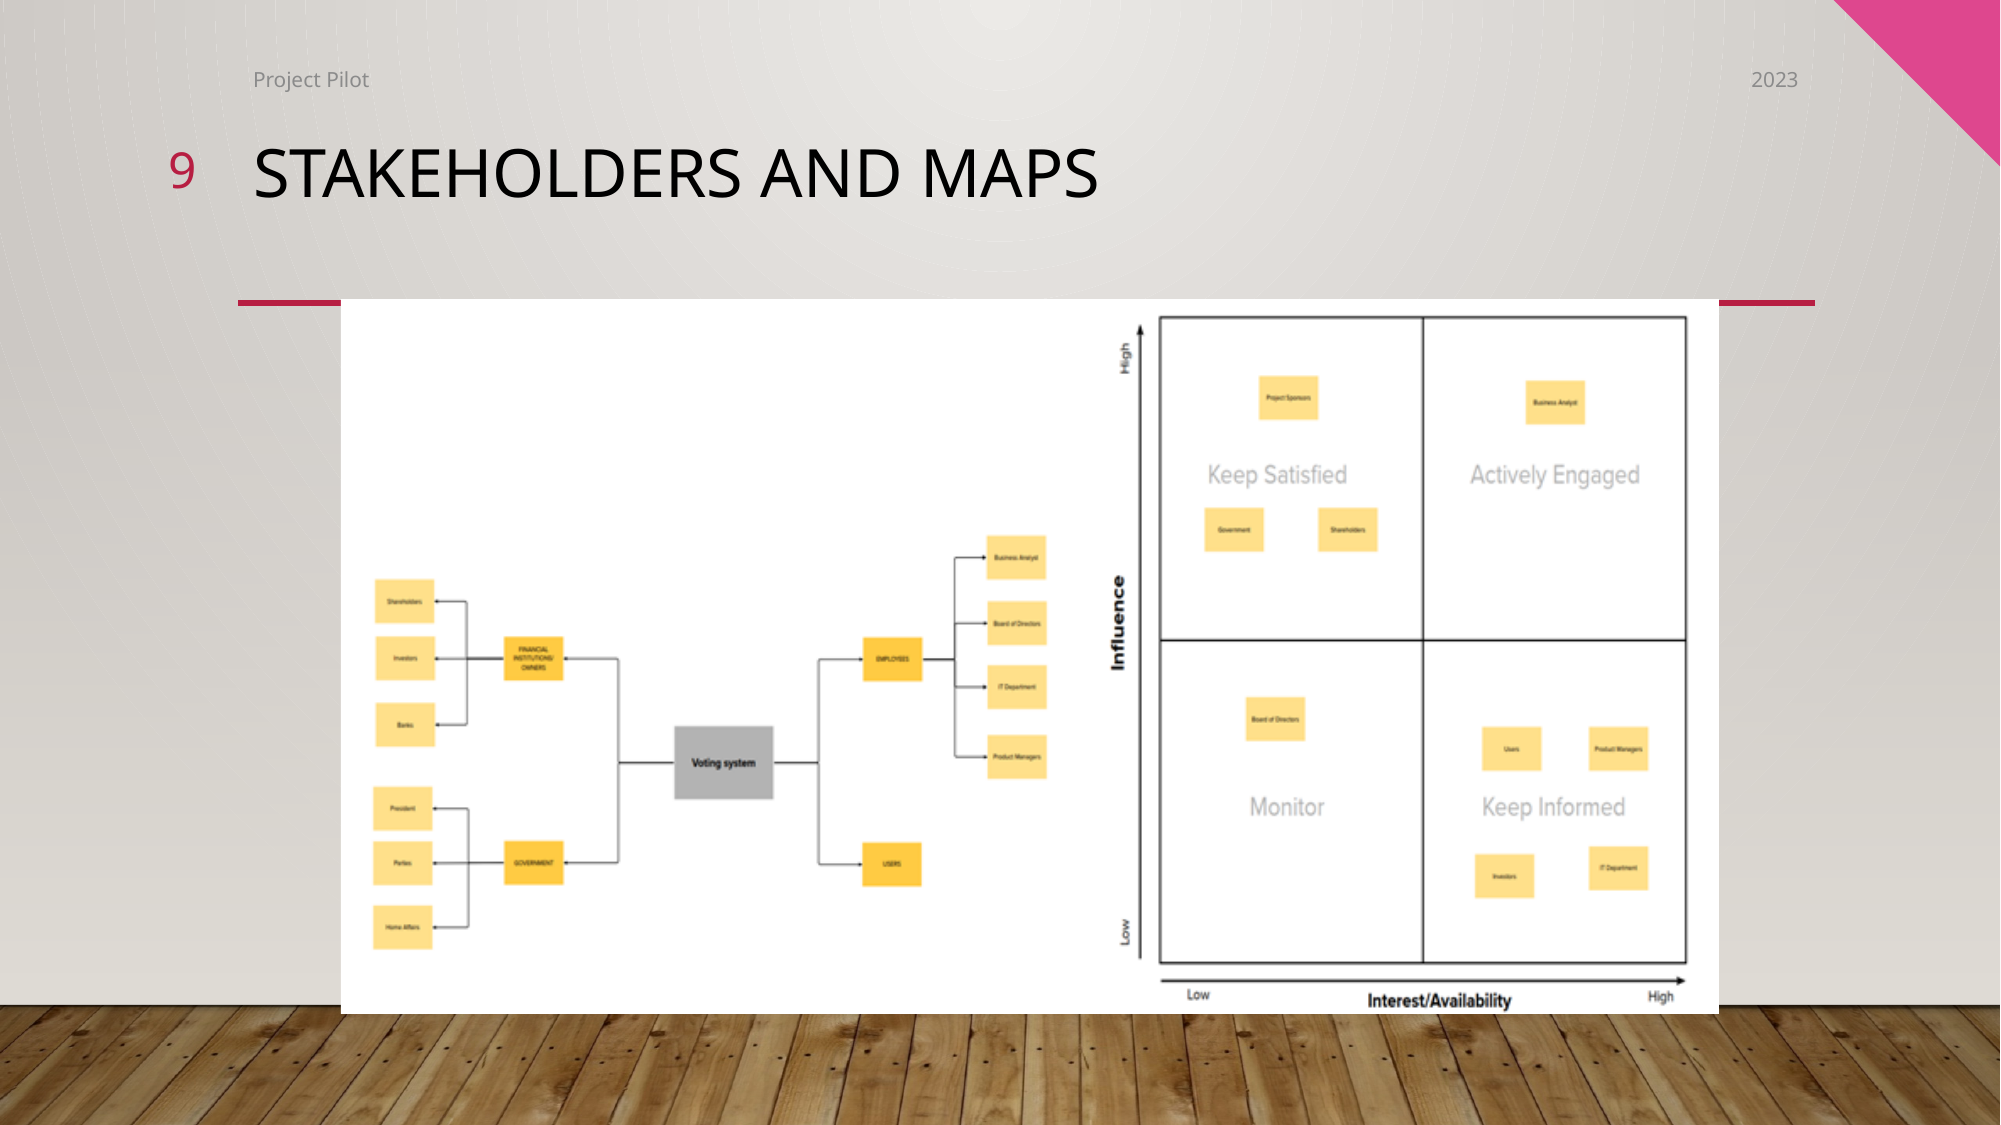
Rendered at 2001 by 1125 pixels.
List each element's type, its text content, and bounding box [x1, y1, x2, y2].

slide_number 9 [78, 131, 212, 214]
slide_number 2023 [1239, 54, 1814, 105]
picture [0, 299, 2000, 1125]
footer Project Pilot [238, 54, 1213, 105]
title Stakeholders and maps [238, 131, 1814, 305]
